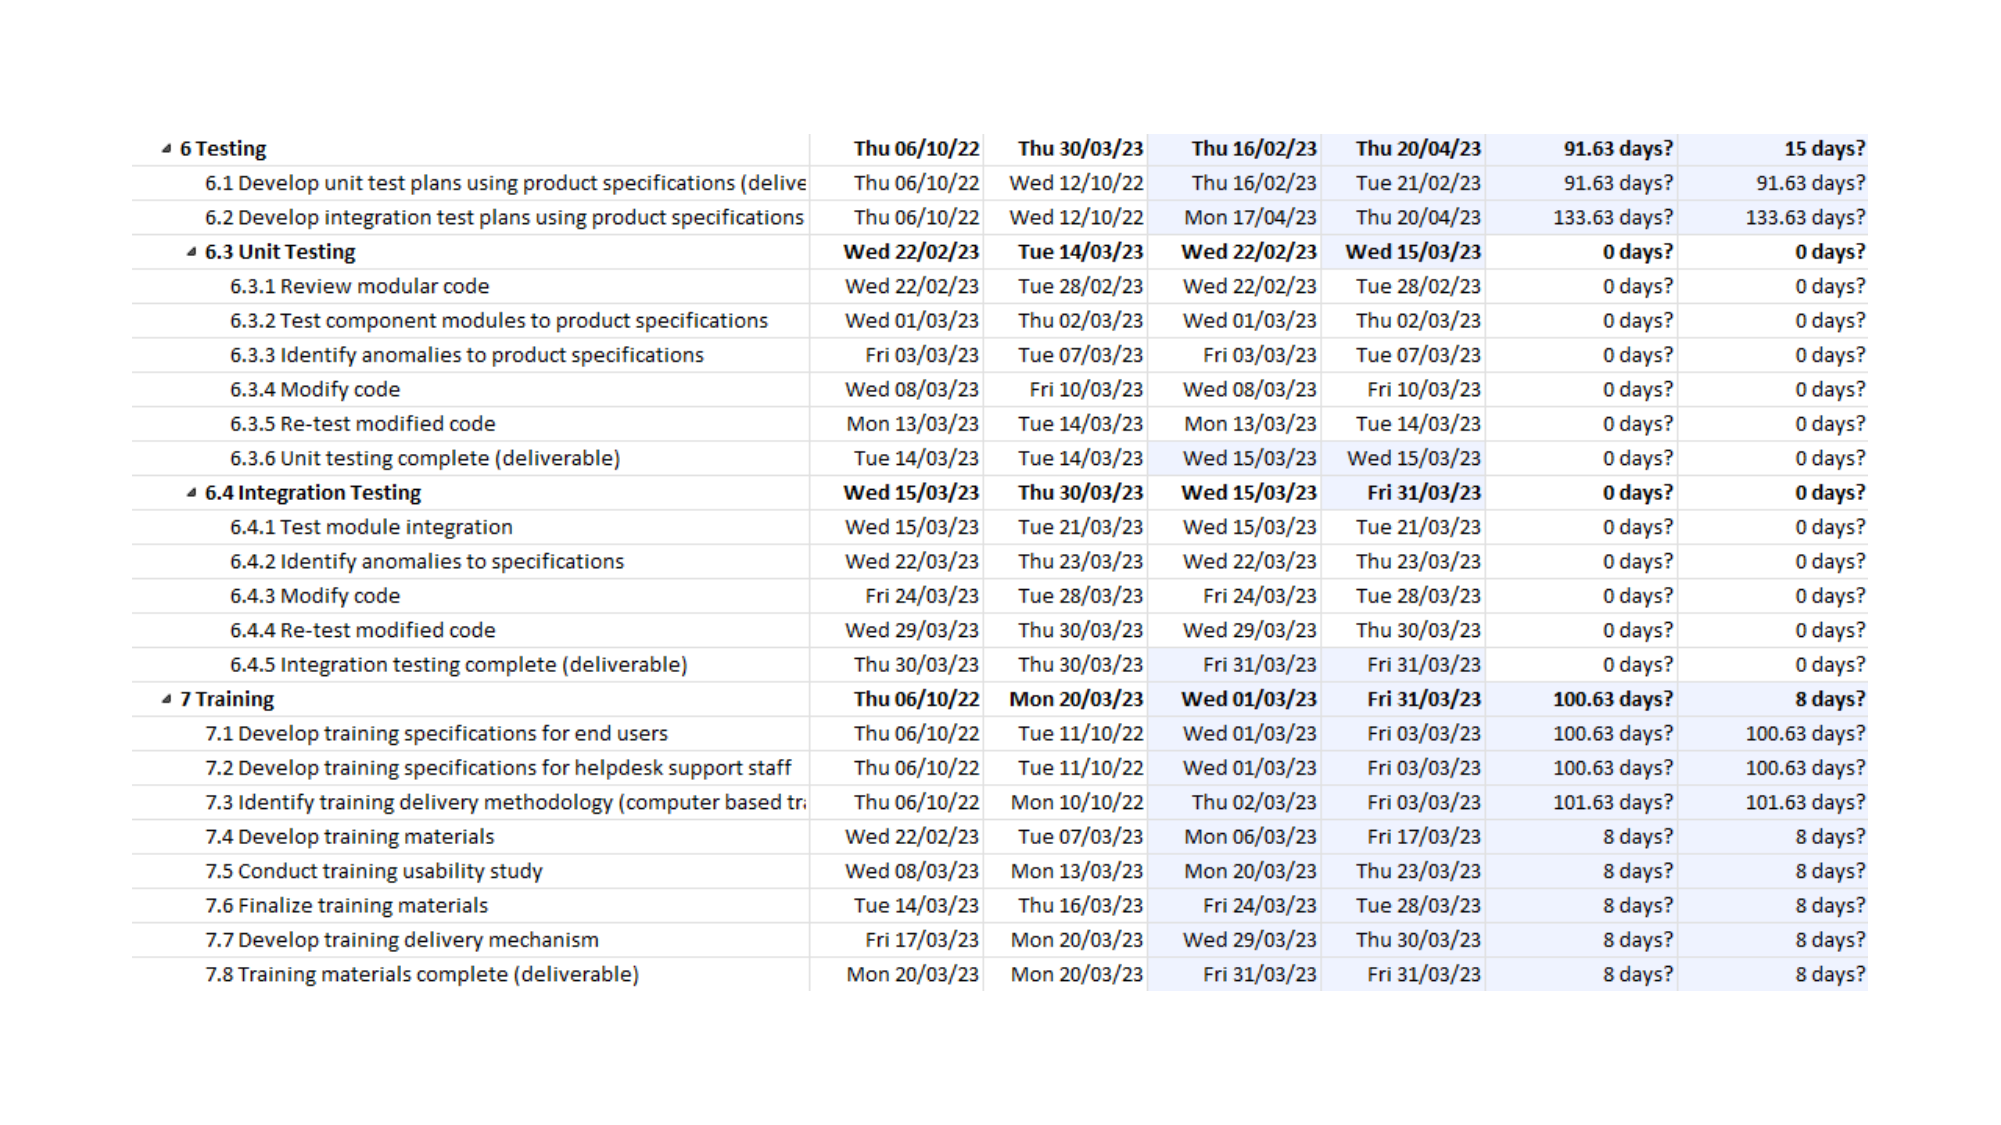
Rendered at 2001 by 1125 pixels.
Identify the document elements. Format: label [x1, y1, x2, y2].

picture [132, 134, 1868, 991]
